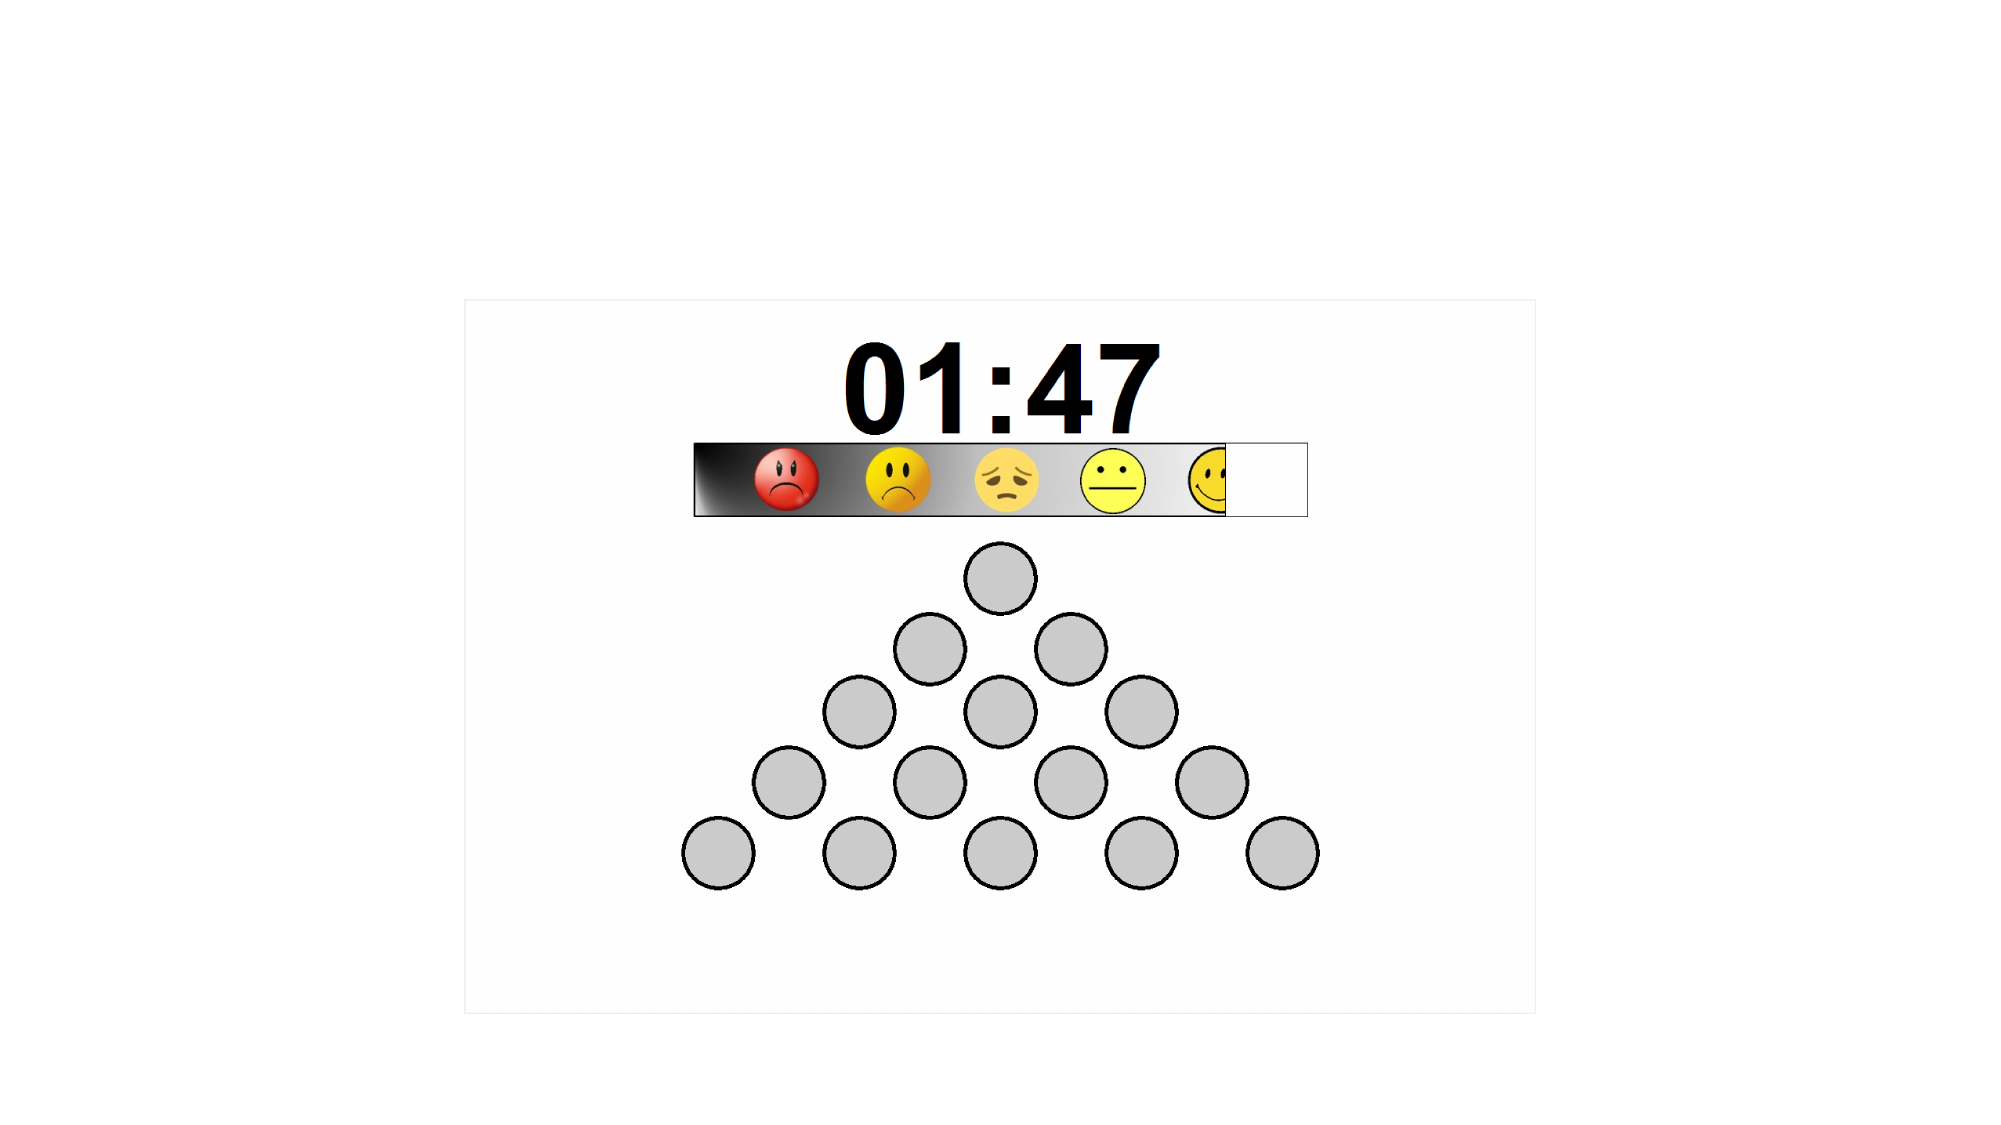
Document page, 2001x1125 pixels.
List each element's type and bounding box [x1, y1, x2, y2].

list [464, 299, 1536, 1014]
